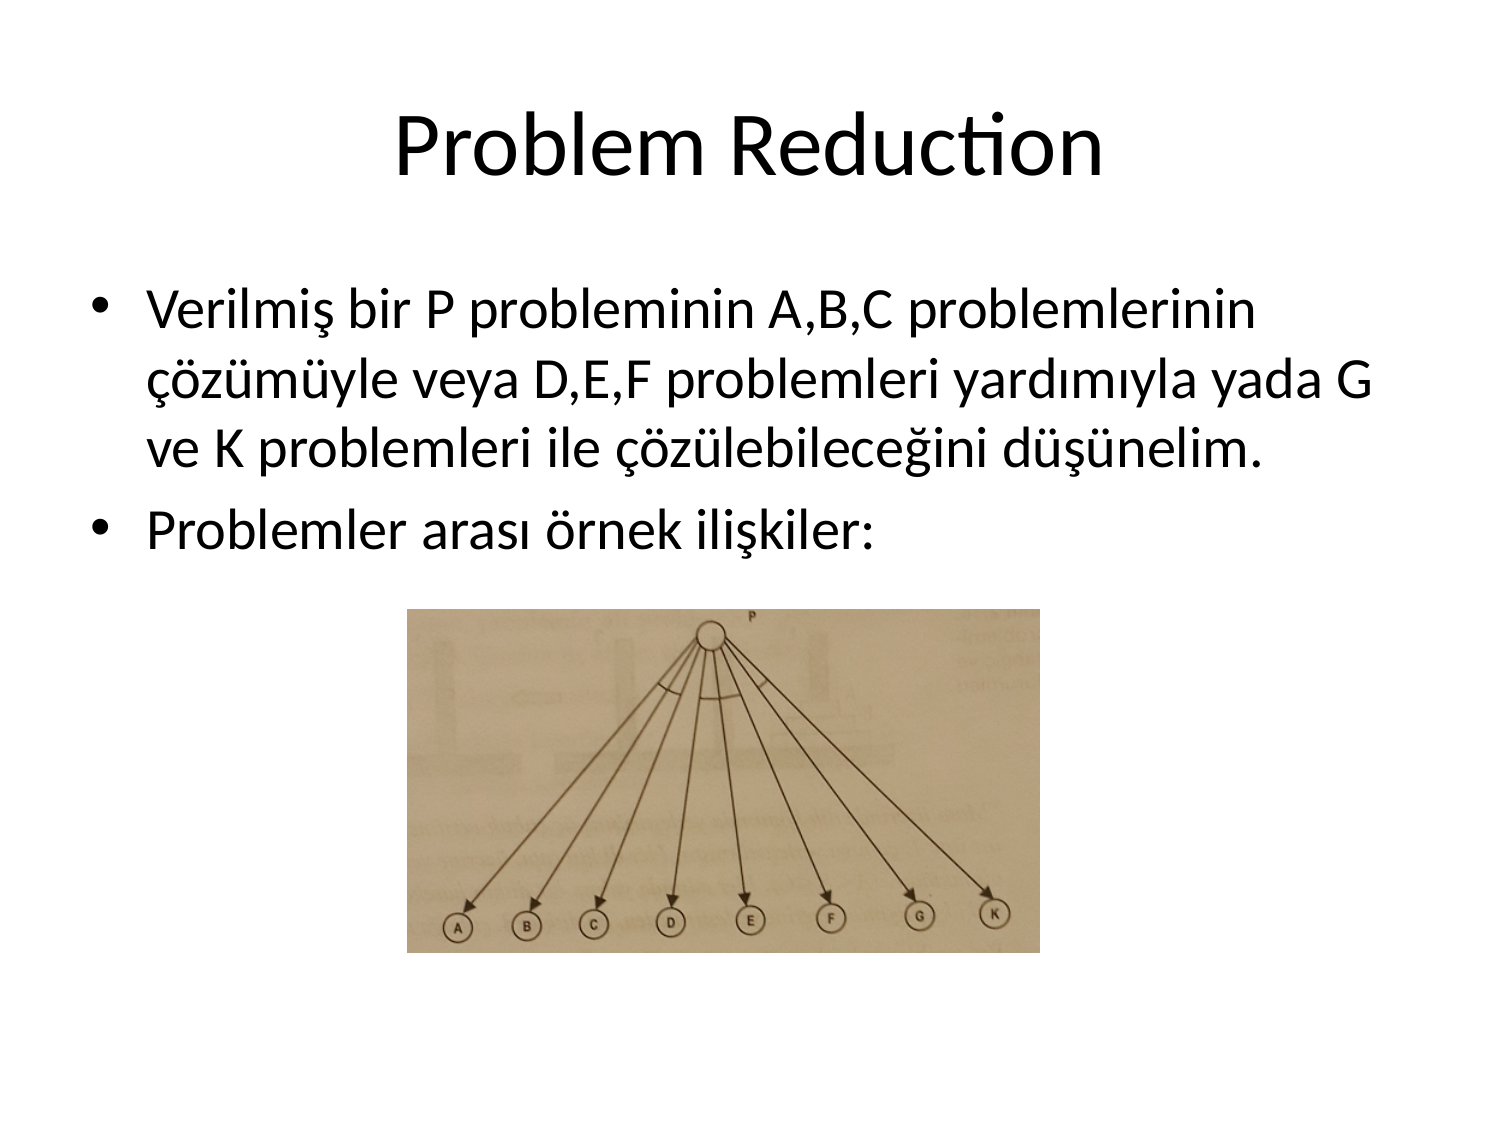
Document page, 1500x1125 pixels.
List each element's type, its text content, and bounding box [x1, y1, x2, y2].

list Verilmiş bir P probleminin A,B,C problemlerinin çözümüyle veya D,E,F problemleri yardımıyla yada G ve K problemleri ile çözülebileceğini düşünelim. Problemler arası örnek ilişkiler: [75, 262, 1425, 1005]
picture [407, 609, 1040, 953]
title Problem Reduction [75, 45, 1425, 233]
